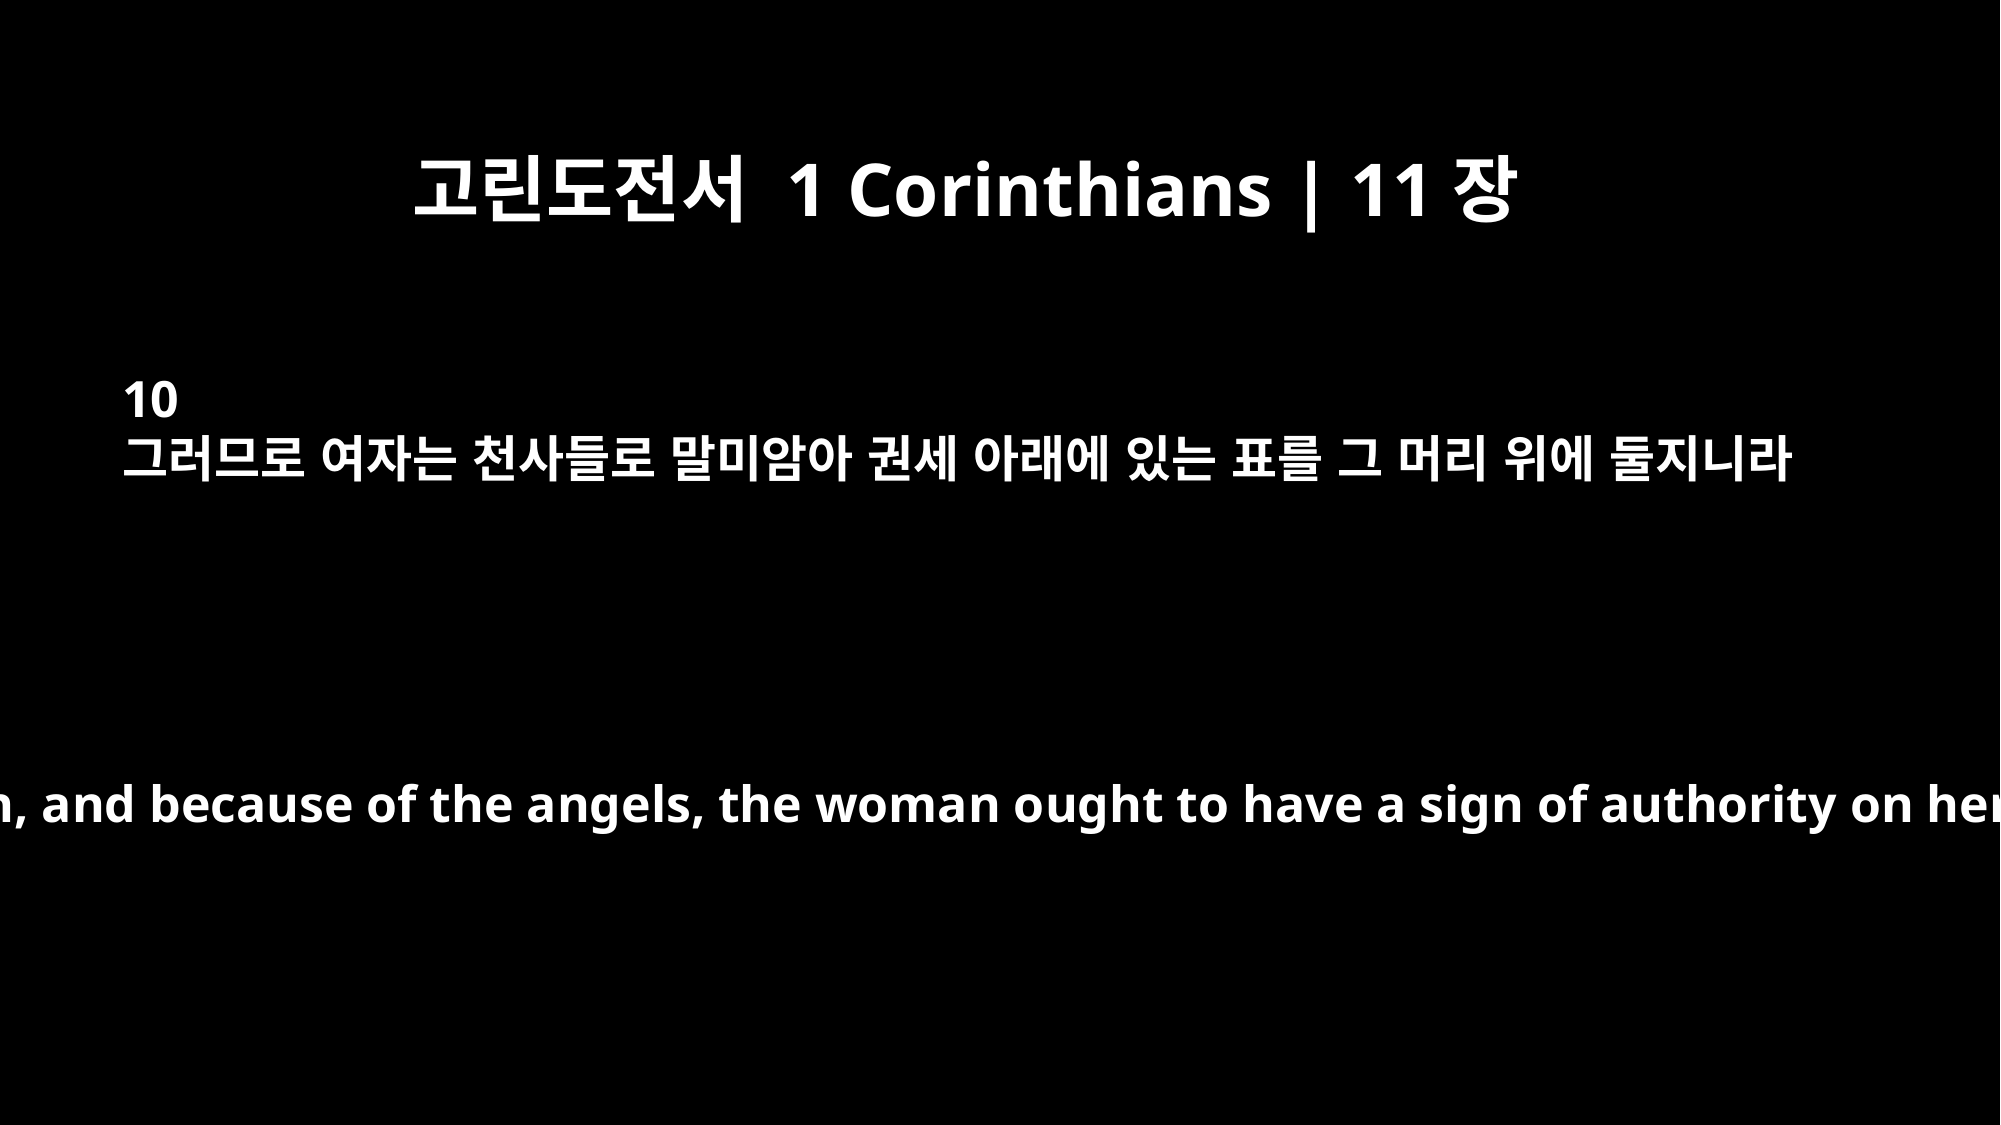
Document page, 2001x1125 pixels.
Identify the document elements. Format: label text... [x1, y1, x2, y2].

text_box 고린도전서 1 Corinthians | 11장 [397, 136, 1535, 239]
text_box 10 그러므로 여자는 천사들로 말미암아 권세 아래에 있는 표를 그 머리 위에 둘지니라 [107, 359, 1810, 495]
text_box For this reason, and because of the angels, the woman ought to have a sign of authority on her head. [0, 764, 2000, 840]
